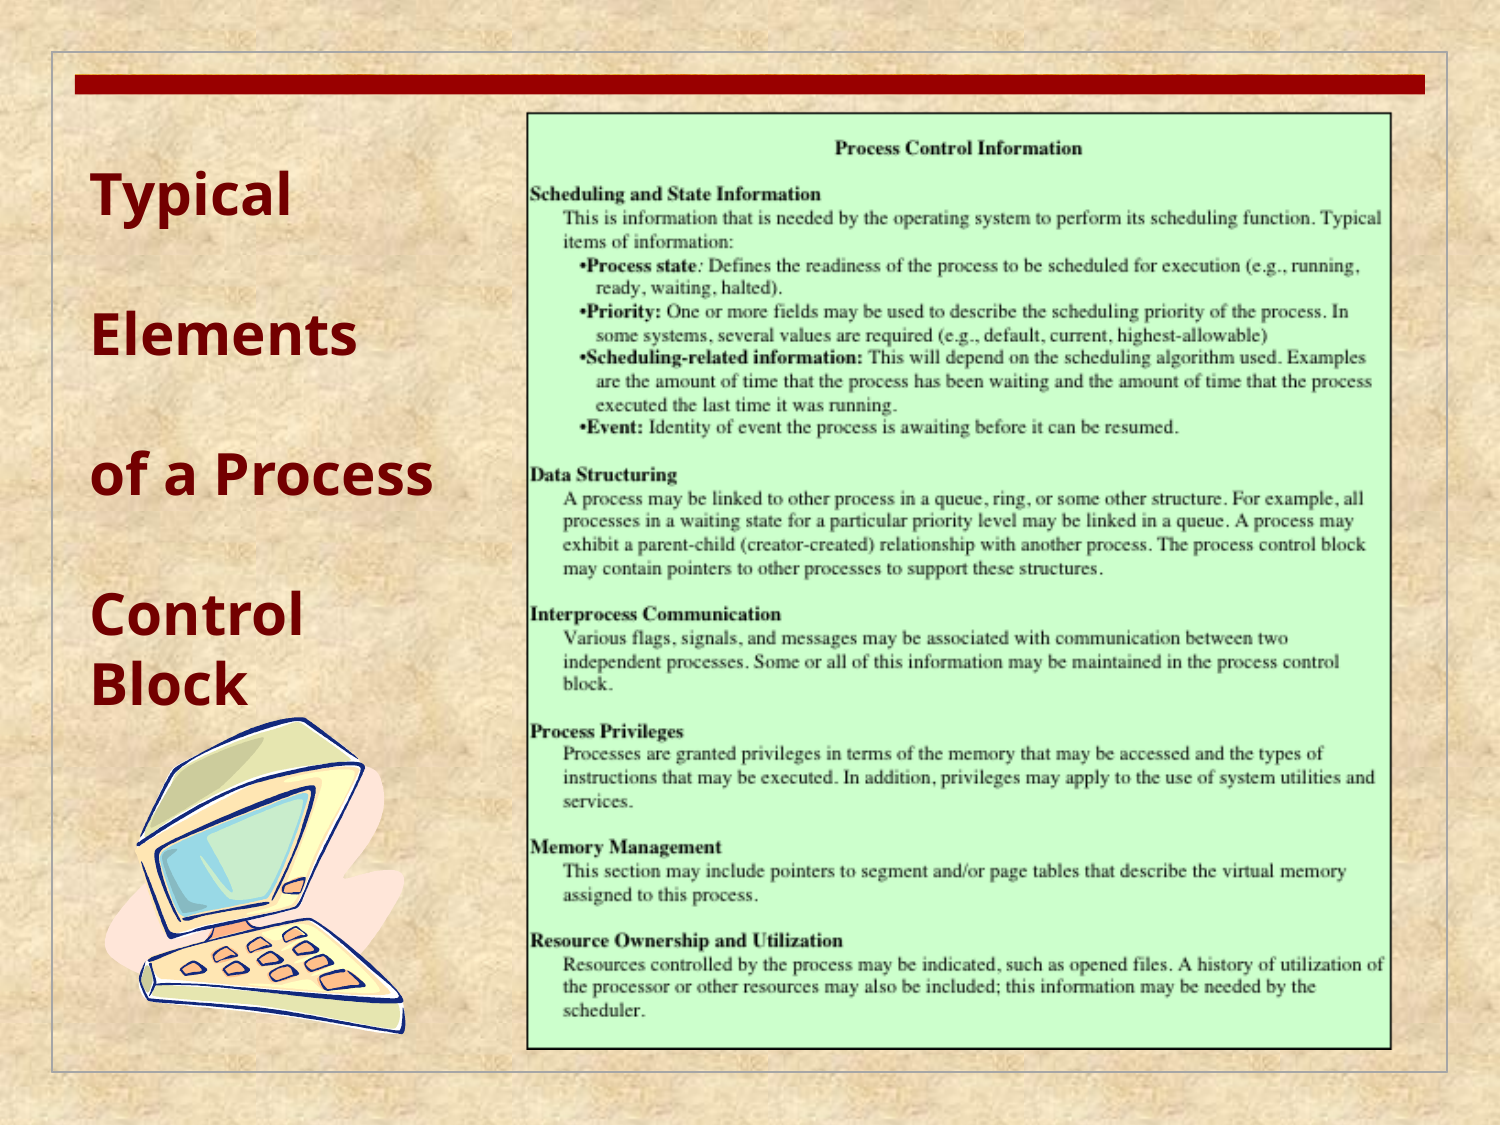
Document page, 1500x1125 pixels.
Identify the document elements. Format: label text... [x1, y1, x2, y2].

text_box Typical Elements of a Process Control Block [75, 149, 488, 725]
picture [0, 0, 1500, 1125]
